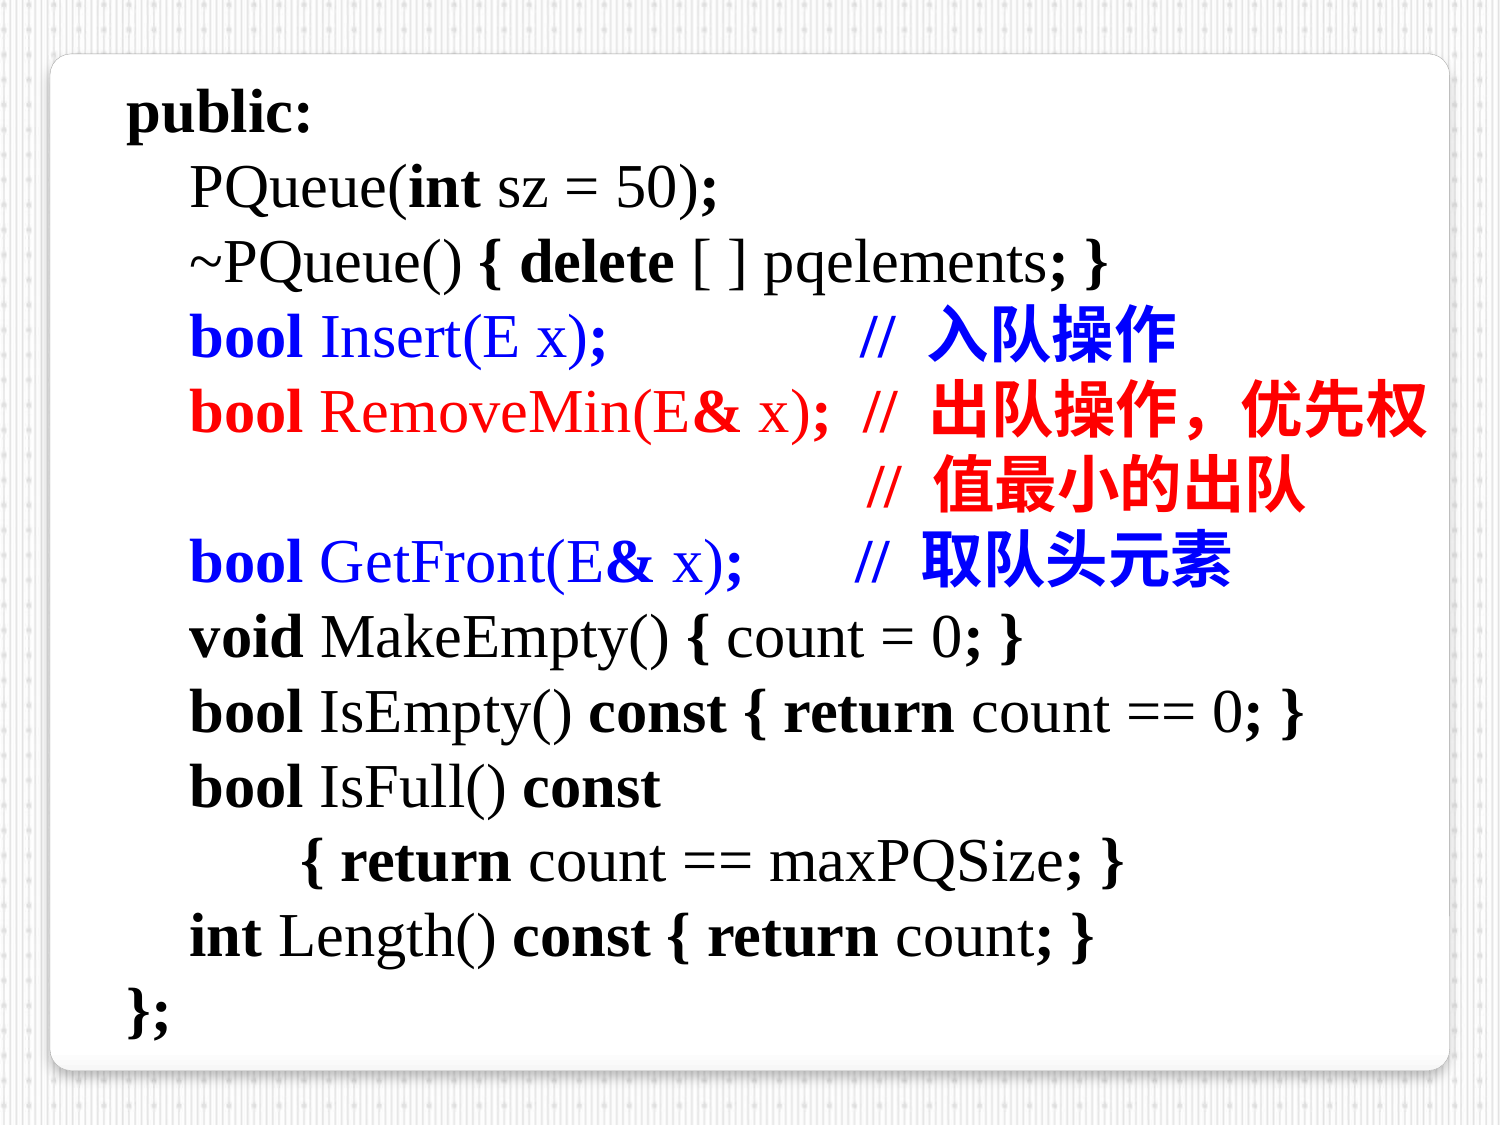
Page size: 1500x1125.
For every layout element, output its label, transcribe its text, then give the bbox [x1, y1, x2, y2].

picture [0, 0, 1500, 1125]
text_box public: PQueue(int sz = 50); ~PQueue() { delete [ ] pqelements; } bool Insert(E x); // 入队操作 bool RemoveMin(E& x); // 出队操作，优先权 // 值最小的出队 bool GetFront(E& x); // 取队头元素 void MakeEmpty() { count = 0; } bool IsEmpty() const { return count == 0; } bool IsFull() const { return count == maxPQSize; } int Length() const { return count; } }; [112, 62, 1475, 1052]
